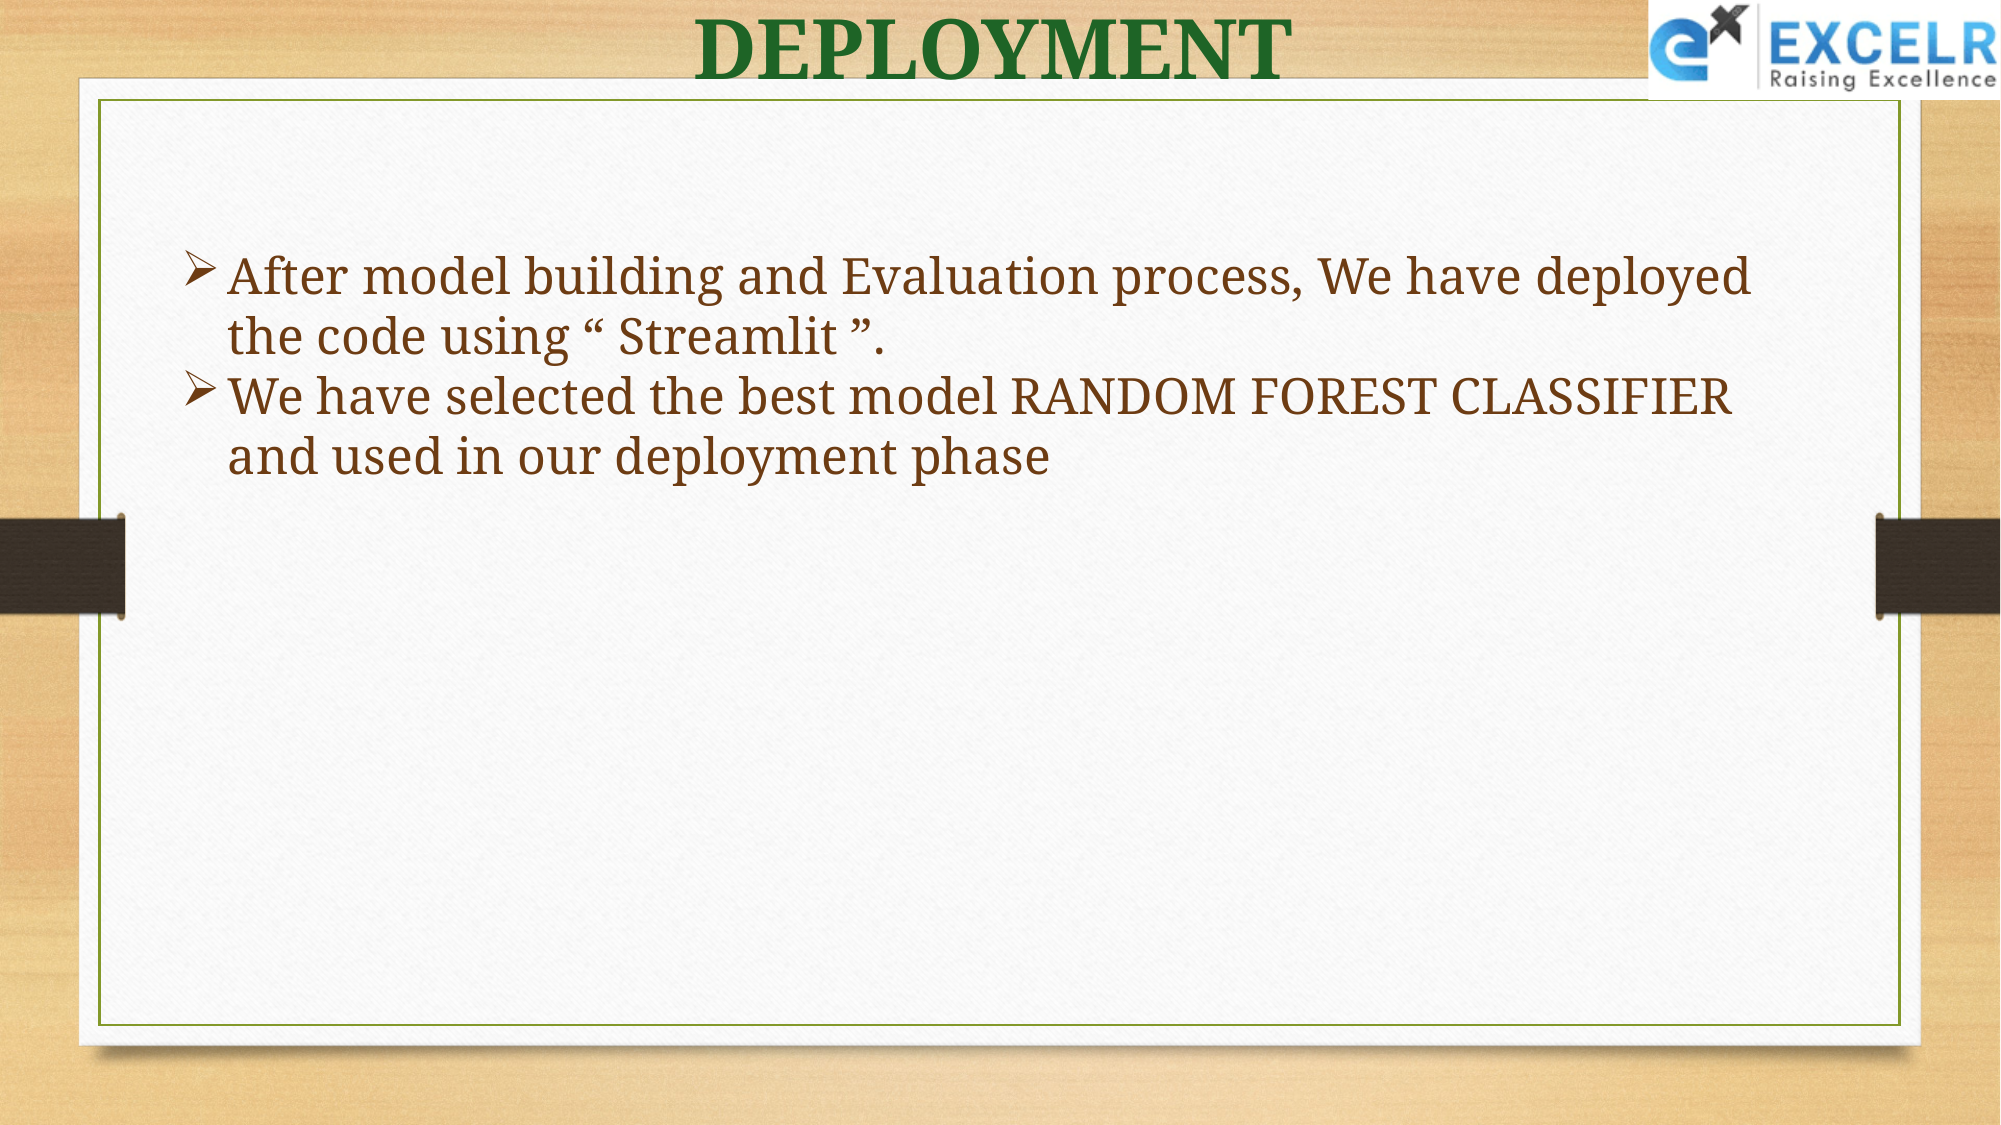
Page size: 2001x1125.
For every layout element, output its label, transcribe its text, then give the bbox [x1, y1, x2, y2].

text_box After model building and Evaluation process, We have deployed the code using “ Streamlit ”. We have selected the best model RANDOM FOREST CLASSIFIER and used in our deployment phase [166, 236, 1776, 492]
text_box DEPLOYMENT [678, 0, 1517, 104]
picture [0, 0, 2001, 1125]
